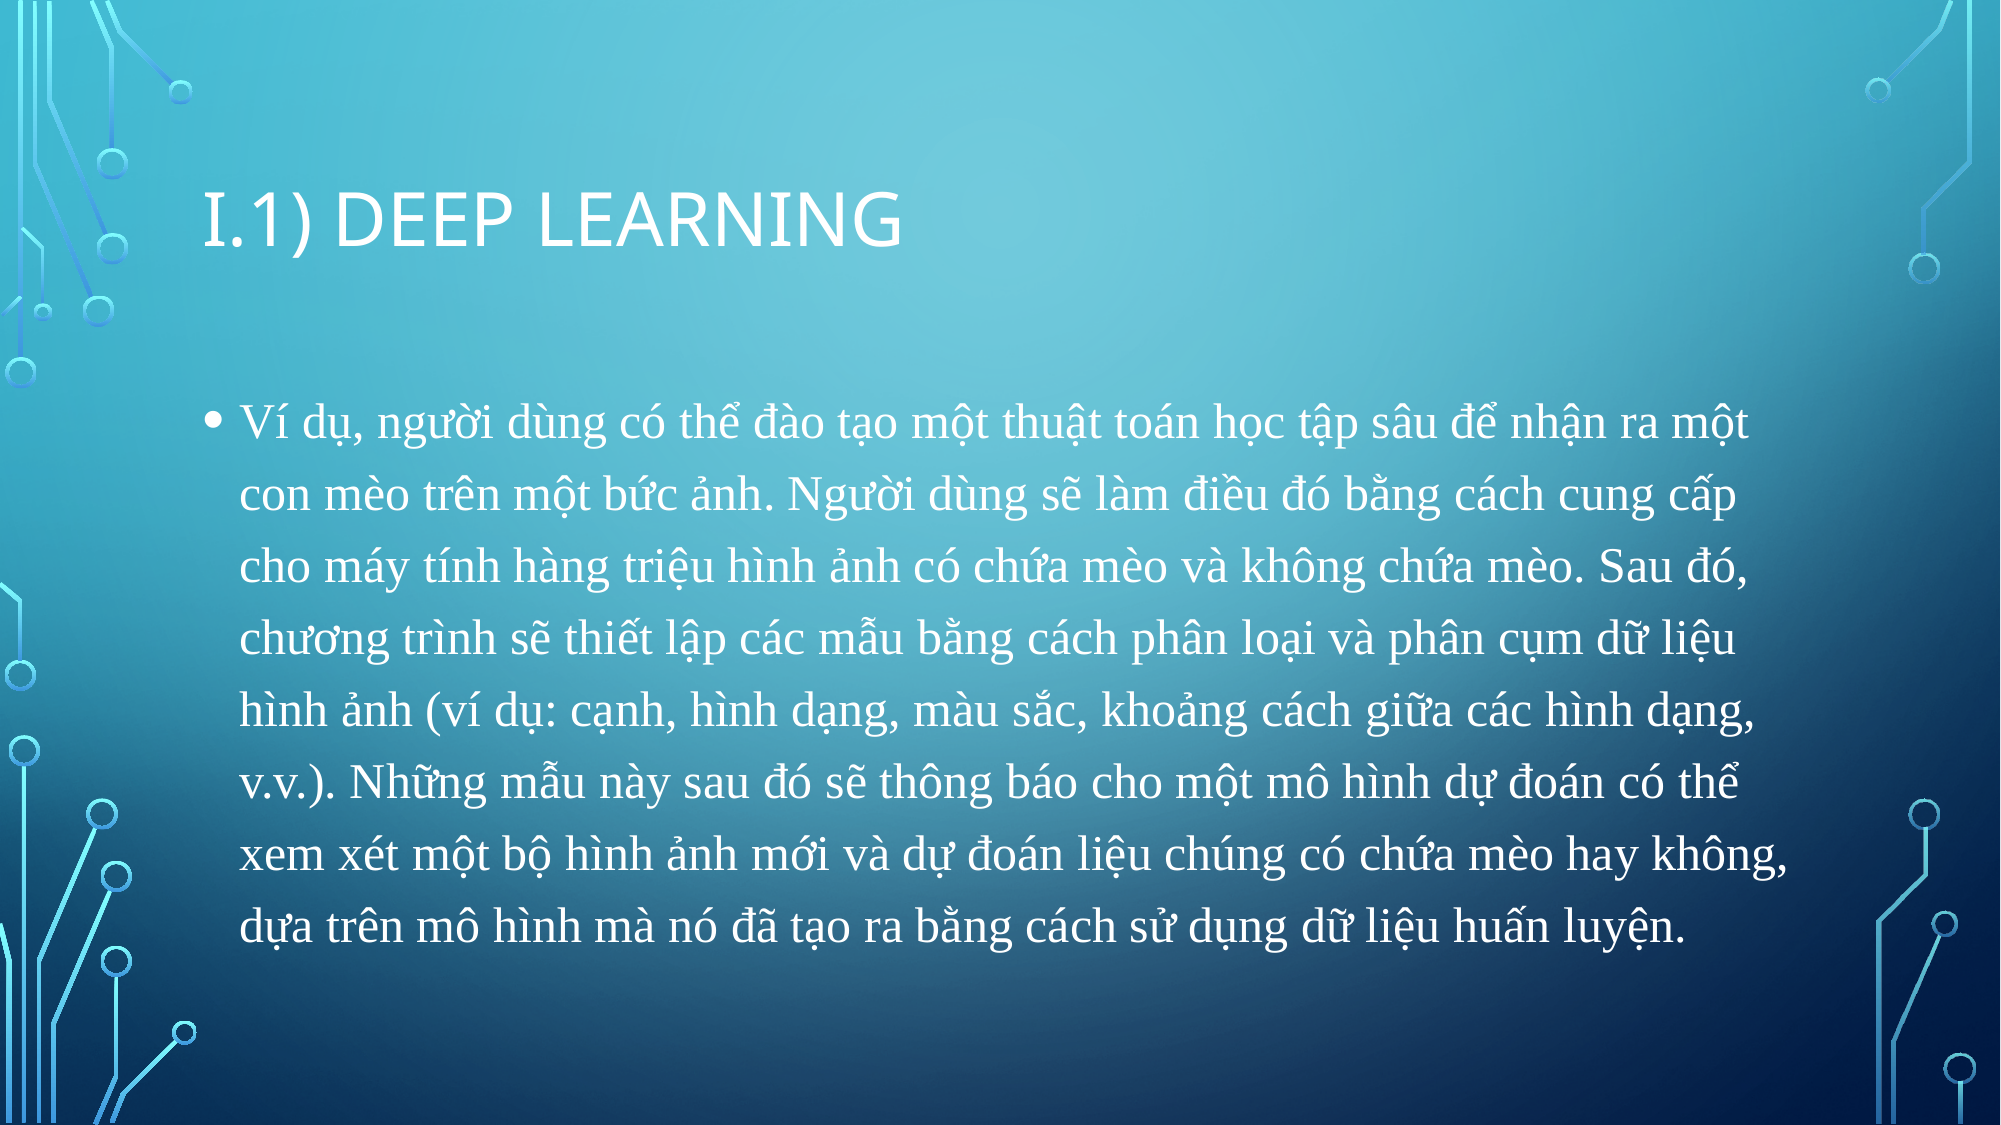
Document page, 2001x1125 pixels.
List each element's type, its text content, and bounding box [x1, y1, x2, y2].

list Ví dụ, người dùng có thể đào tạo một thuật toán học tập sâu để nhận ra một con mèo trên một bức ảnh. Người dùng sẽ làm điều đó bằng cách cung cấp cho máy tính hàng triệu hình ảnh có chứa mèo và không chứa mèo. Sau đó, chương trình sẽ thiết lập các mẫu bằng cách phân loại và phân cụm dữ liệu hình ảnh (ví dụ: cạnh, hình dạng, màu sắc, khoảng cách giữa các hình dạng, v.v.). Những mẫu này sau đó sẽ thông báo cho một mô hình dự đoán có thể xem xét một bộ hình ảnh mới và dự đoán liệu chúng có chứa mèo hay không, dựa trên mô hình mà nó đã tạo ra bằng cách sử dụng dữ liệu huấn luyện. [187, 369, 1813, 1043]
title i.1) DEEP LEARNING [187, 101, 1813, 344]
